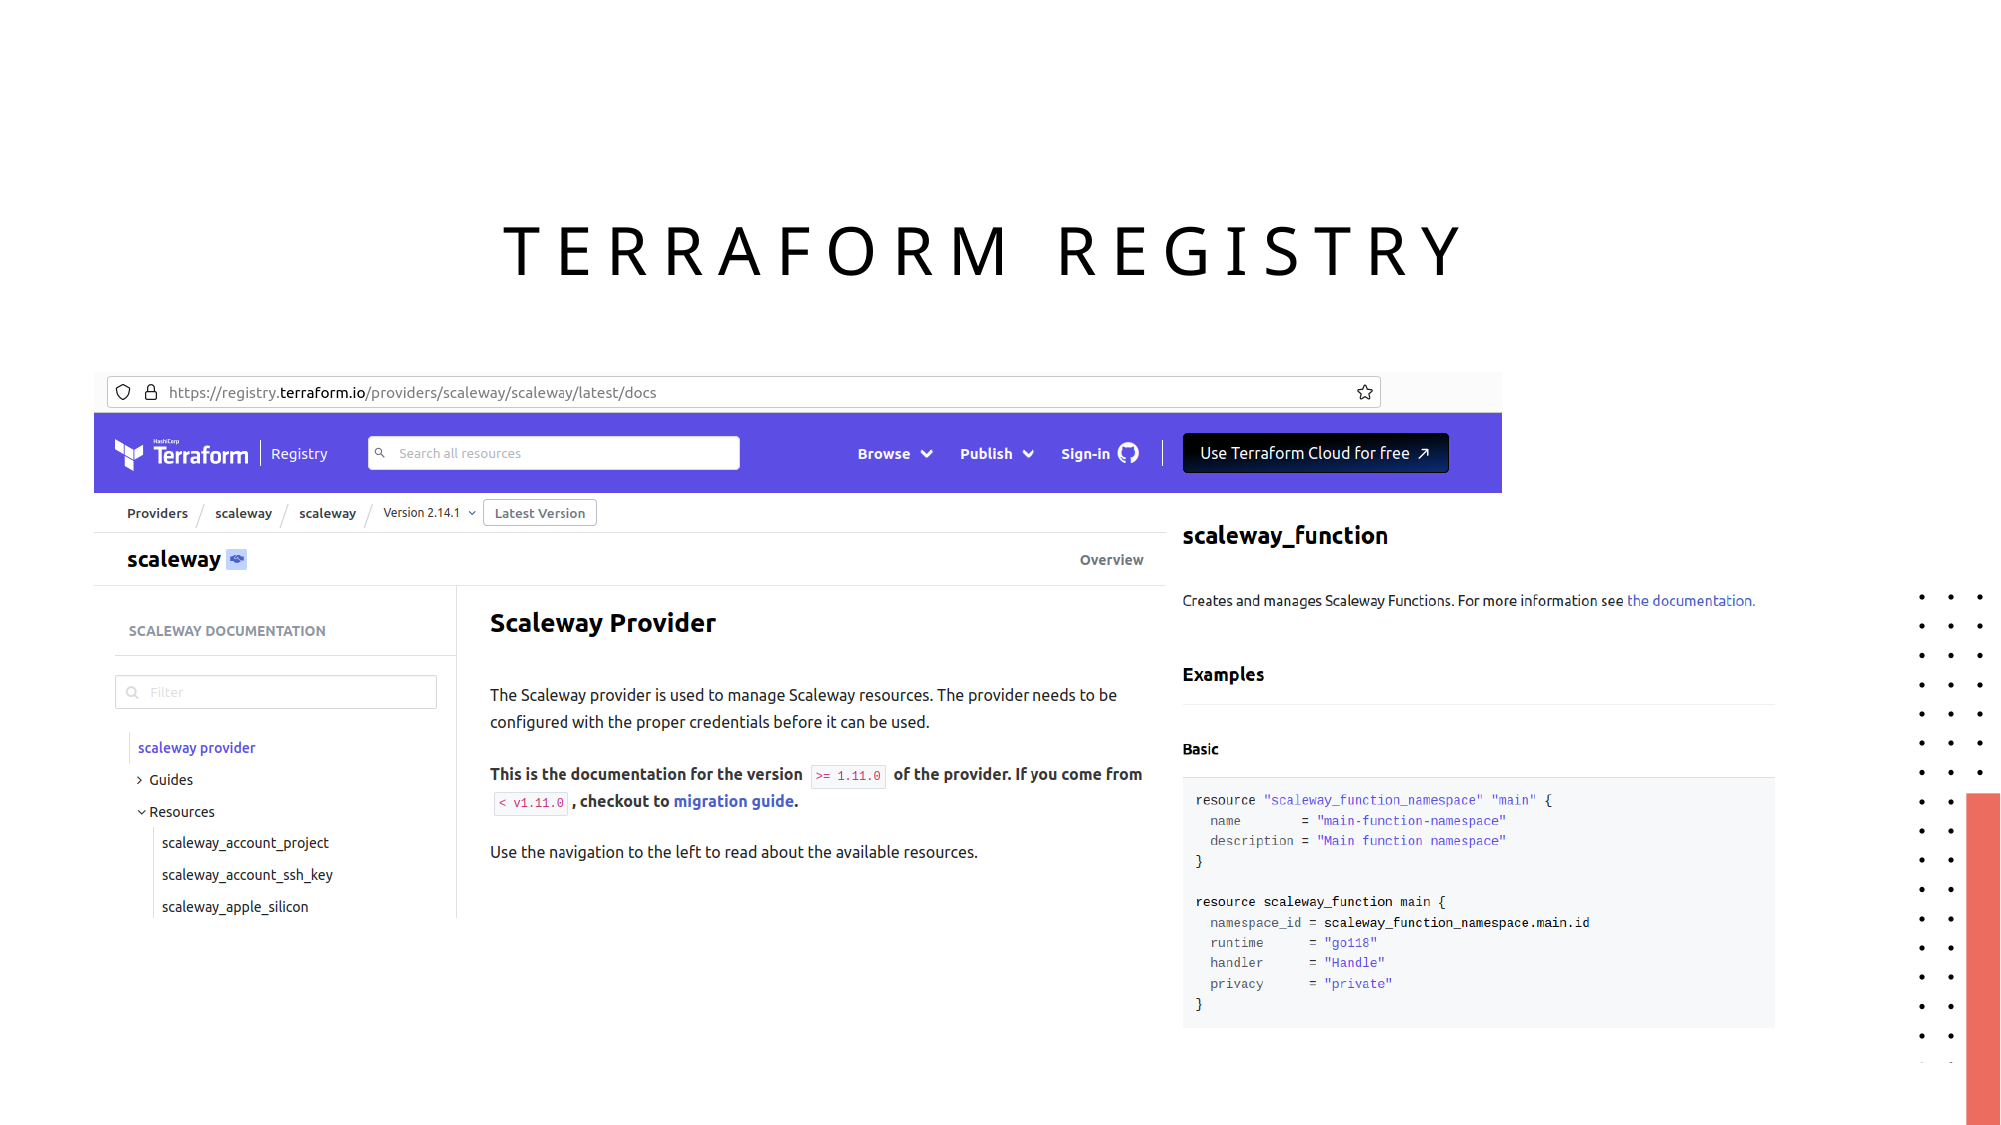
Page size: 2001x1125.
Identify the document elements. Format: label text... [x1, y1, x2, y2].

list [94, 372, 1502, 918]
picture [1907, 582, 1994, 1064]
title Terraform registry [132, 59, 1832, 296]
picture [1166, 515, 1789, 1044]
